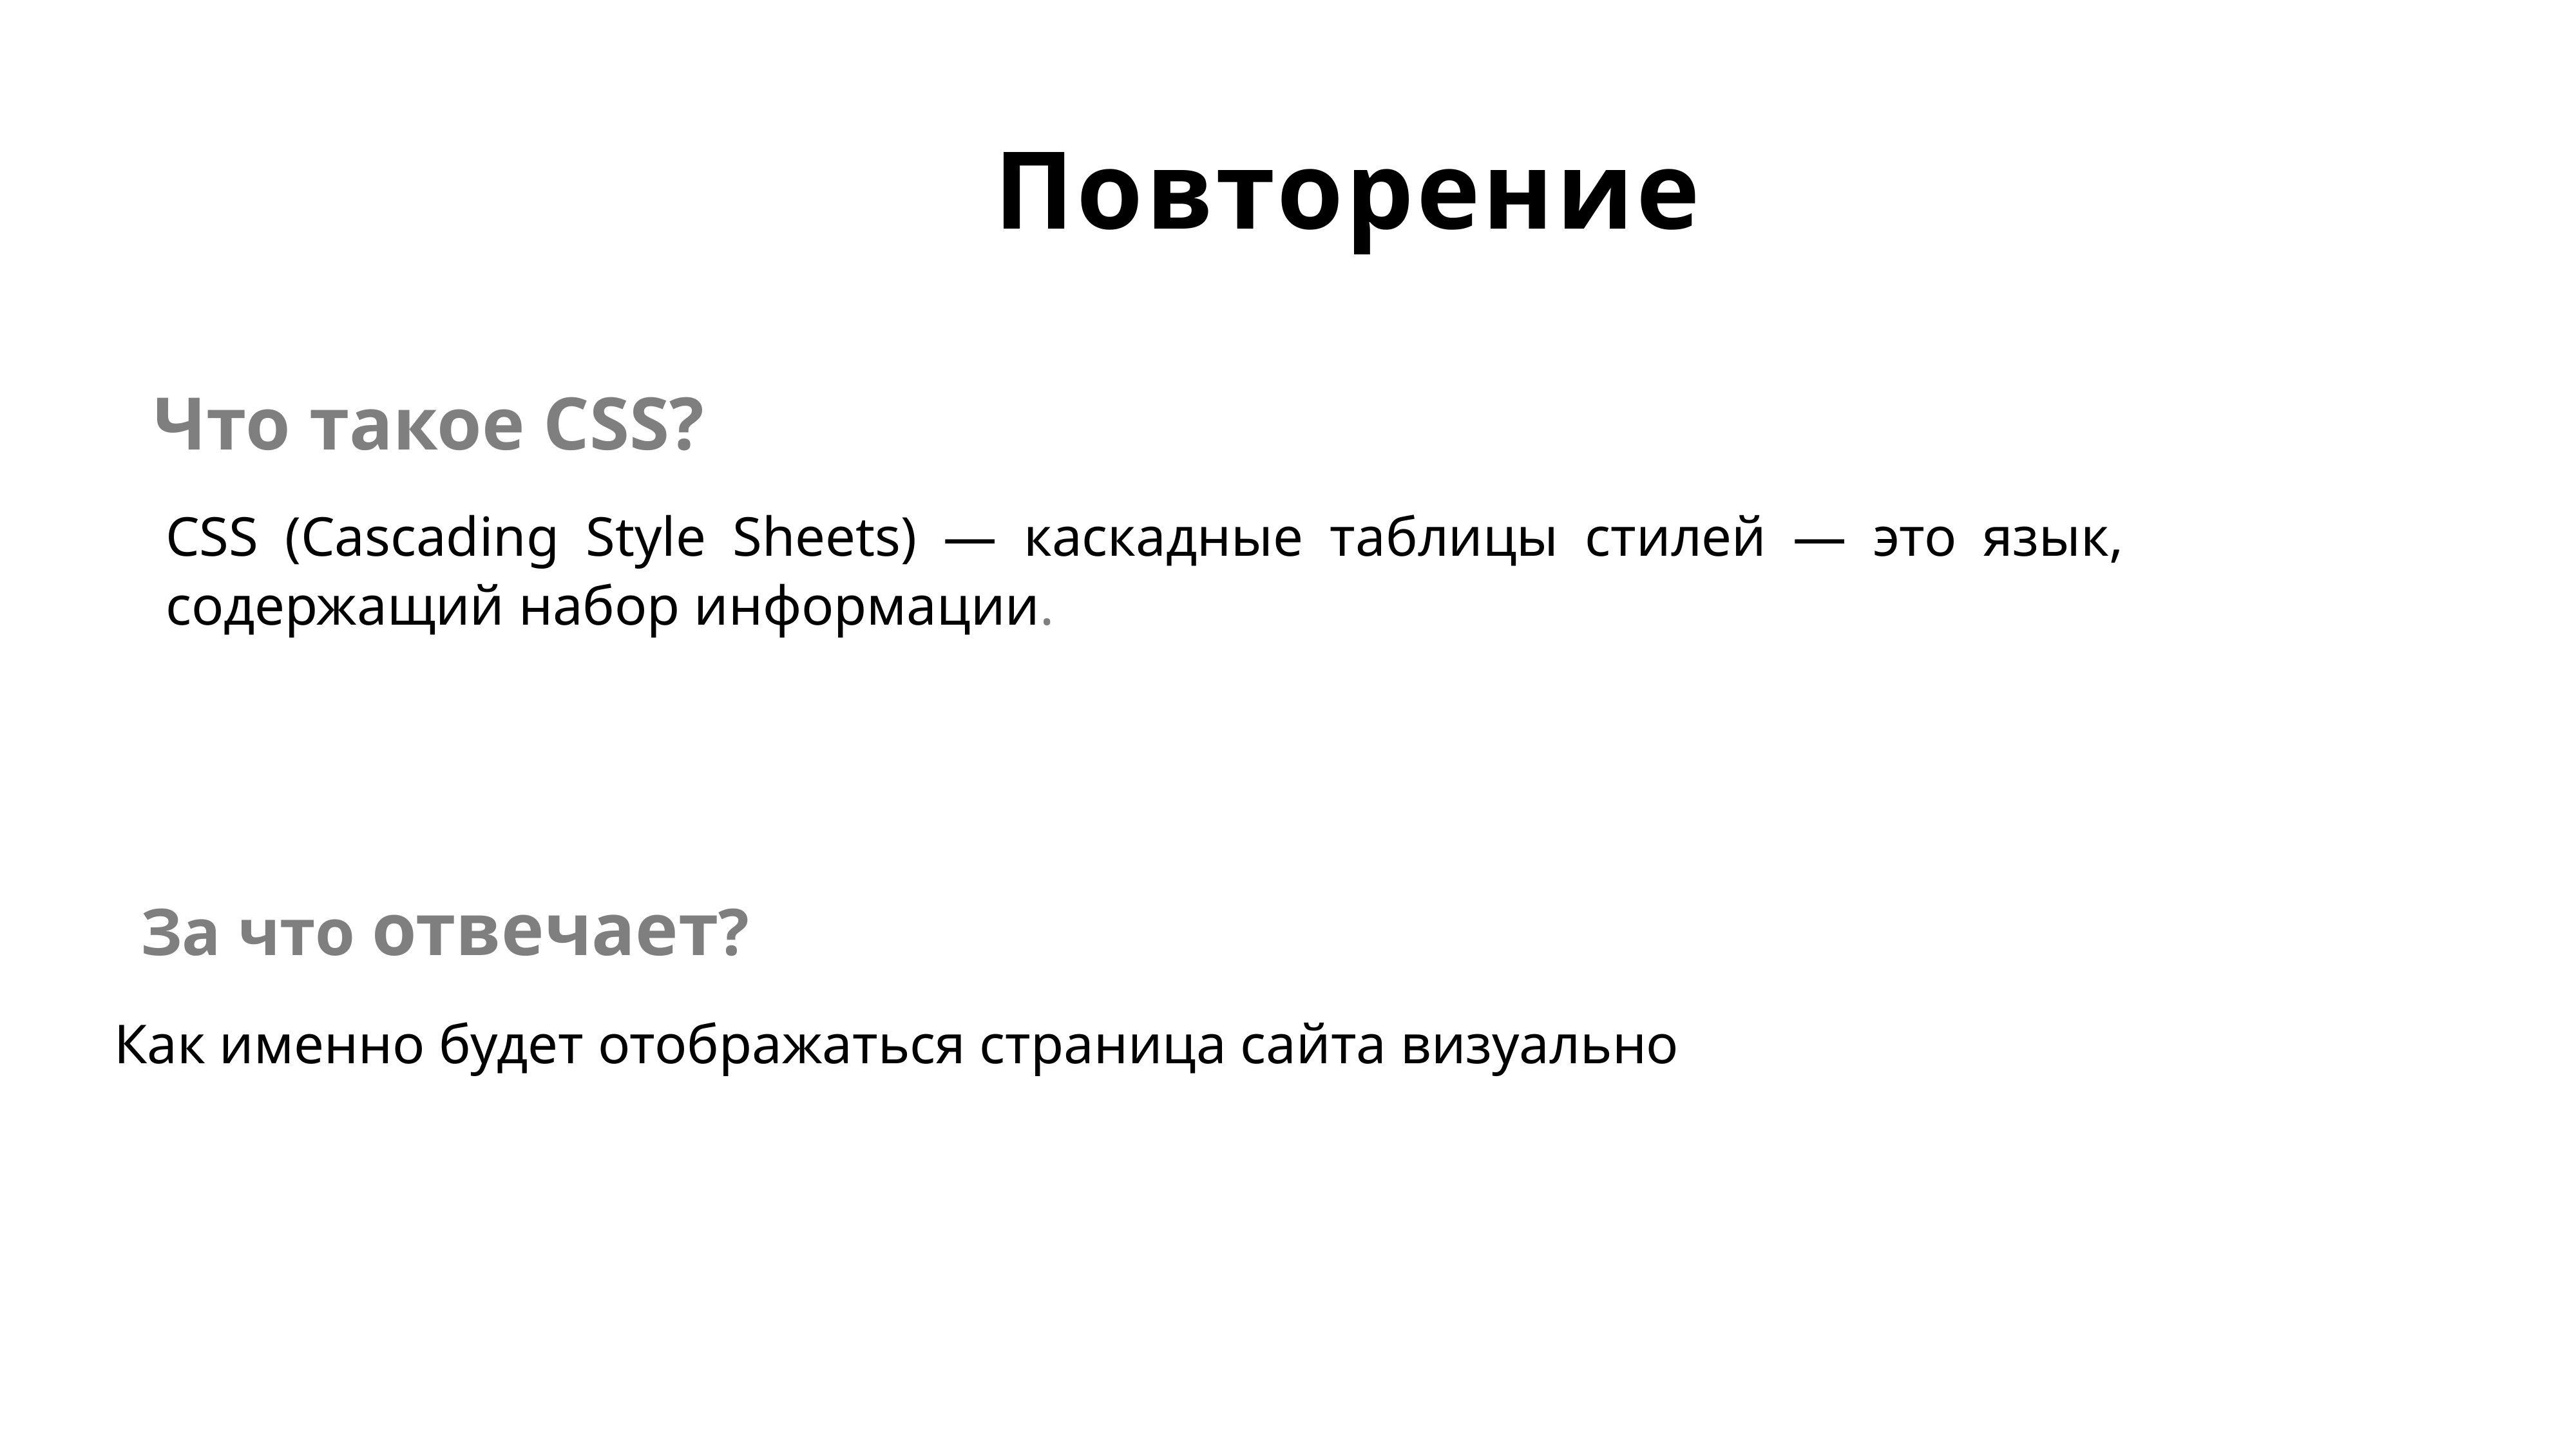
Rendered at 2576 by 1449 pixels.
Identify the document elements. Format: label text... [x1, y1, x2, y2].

text_box Как именно будет отображаться страница сайта визуально [104, 1005, 1690, 1079]
text_box CSS (Cascading Style Sheets) — каскадные таблицы стилей — это язык, содержащий набор информации. [156, 493, 2135, 641]
text_box За что отвечает? [131, 872, 759, 975]
text_box Что такое CSS? [144, 366, 714, 469]
text_box Повторение [741, 151, 1954, 256]
